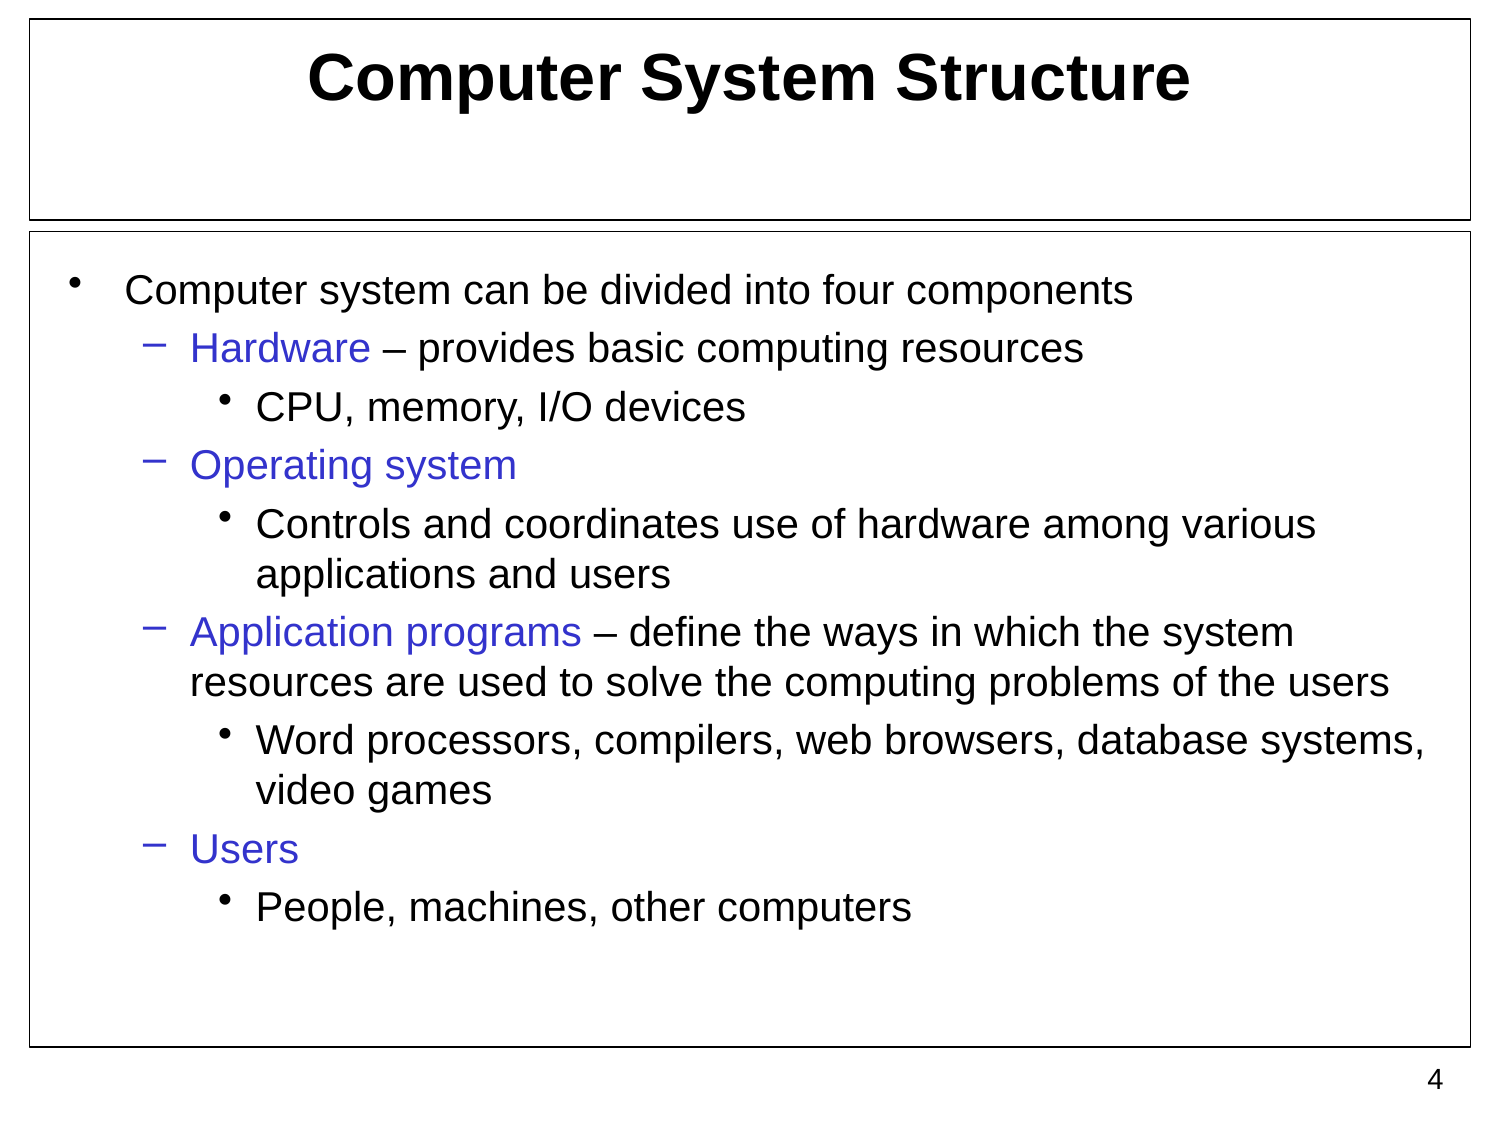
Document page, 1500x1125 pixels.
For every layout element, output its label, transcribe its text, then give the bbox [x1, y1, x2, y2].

title Computer System Structure [53, 26, 1447, 214]
list Computer system can be divided into four components Hardware – provides basic computing resources CPU, memory, I/O devices Operating system Controls and coordinates use of hardware among various applications and users Application programs – define the ways in which the system resources are used to solve the computing problems of the users Word processors, compilers, web browsers, database systems, video games Users People, machines, other computers [53, 255, 1447, 1024]
text_box 4 [1302, 1053, 1459, 1104]
